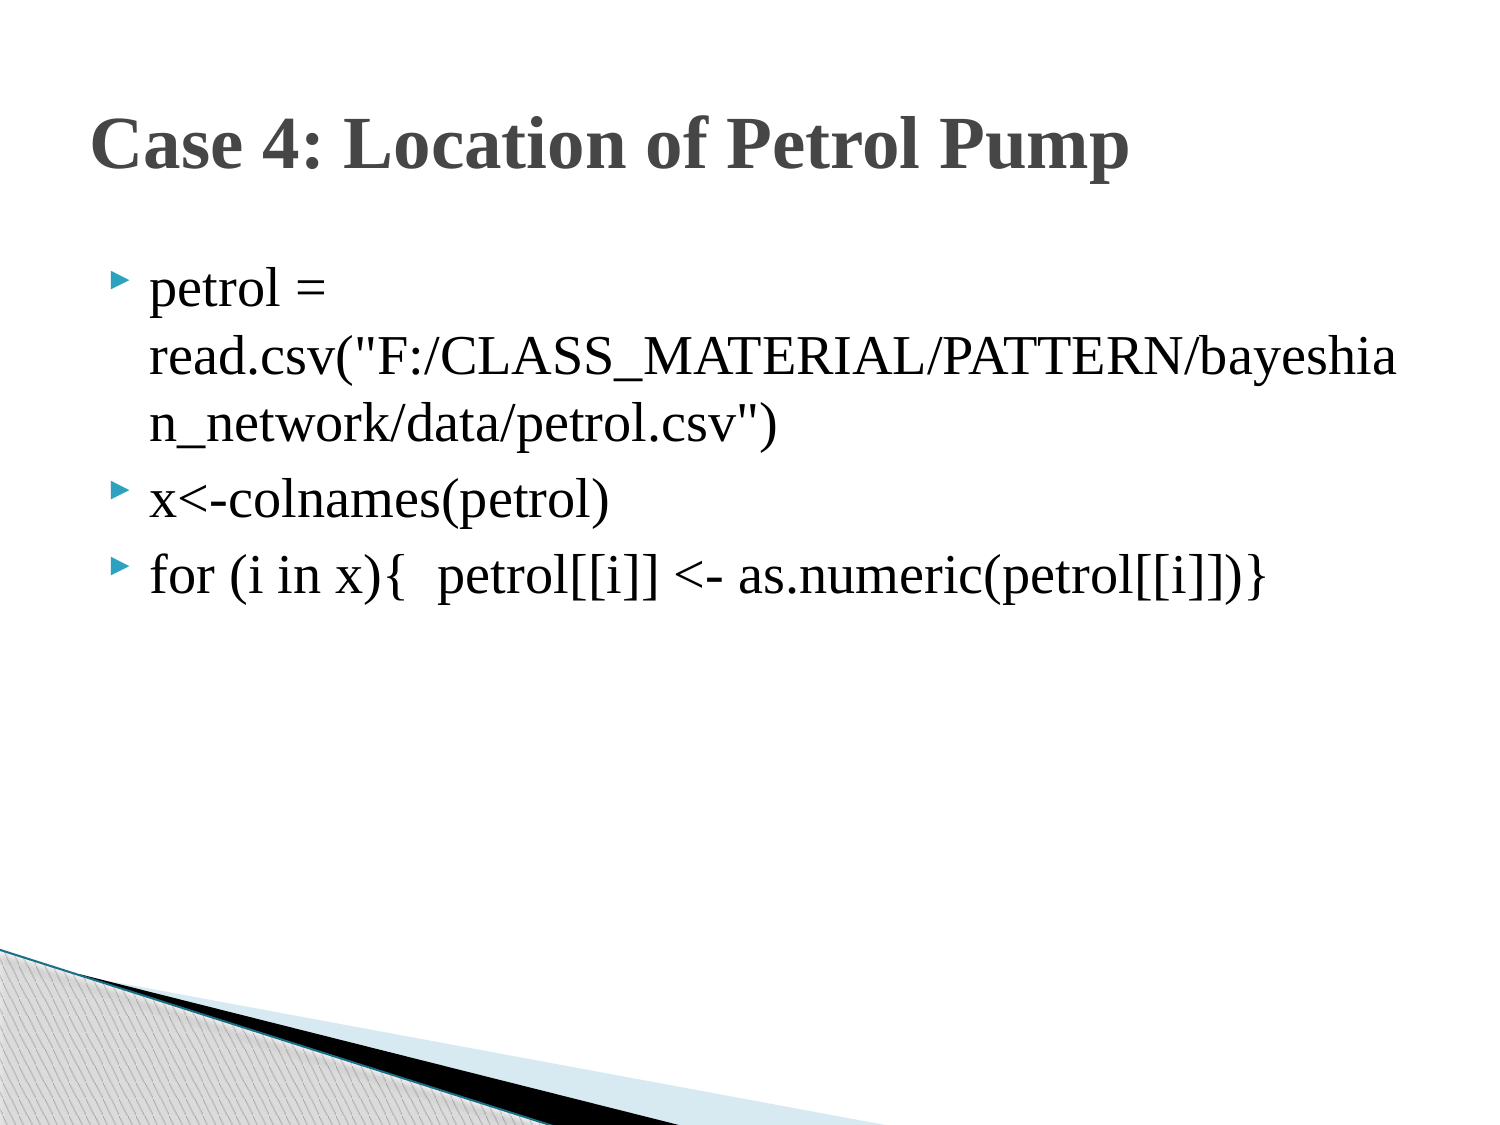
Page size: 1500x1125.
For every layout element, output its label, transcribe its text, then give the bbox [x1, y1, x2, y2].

title Case 4: Location of Petrol Pump [75, 45, 1425, 233]
list petrol = read.csv("F:/CLASS_MATERIAL/PATTERN/bayeshian_network/data/petrol.csv") x<-colnames(petrol) for (i in x){ petrol[[i]] <- as.numeric(petrol[[i]])} [75, 243, 1425, 986]
